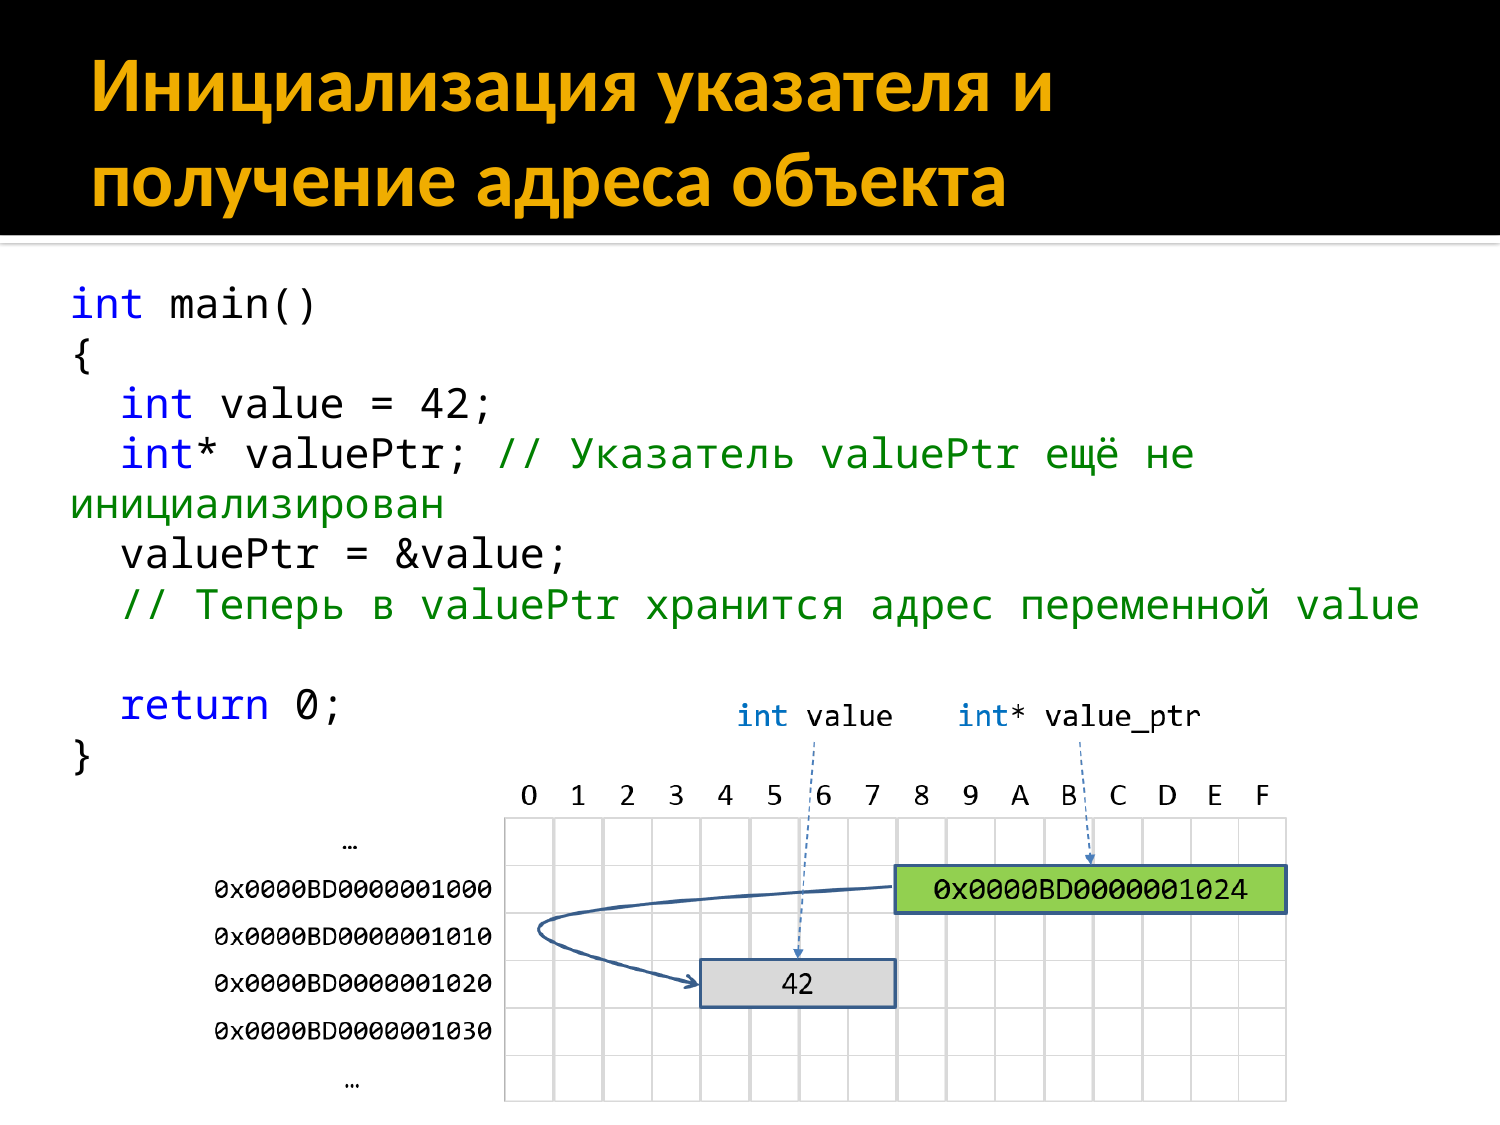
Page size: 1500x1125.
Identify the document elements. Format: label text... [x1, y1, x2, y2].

text_box int main() { int value = 42; int* valuePtr; // Указатель valuePtr ещё не инициализирован valuePtr = &value; // Теперь в valuePtr хранится адрес переменной value return 0; } [54, 269, 1500, 785]
title Инициализация указателя и получение адреса объекта [75, 24, 1425, 231]
picture [194, 686, 1289, 1112]
